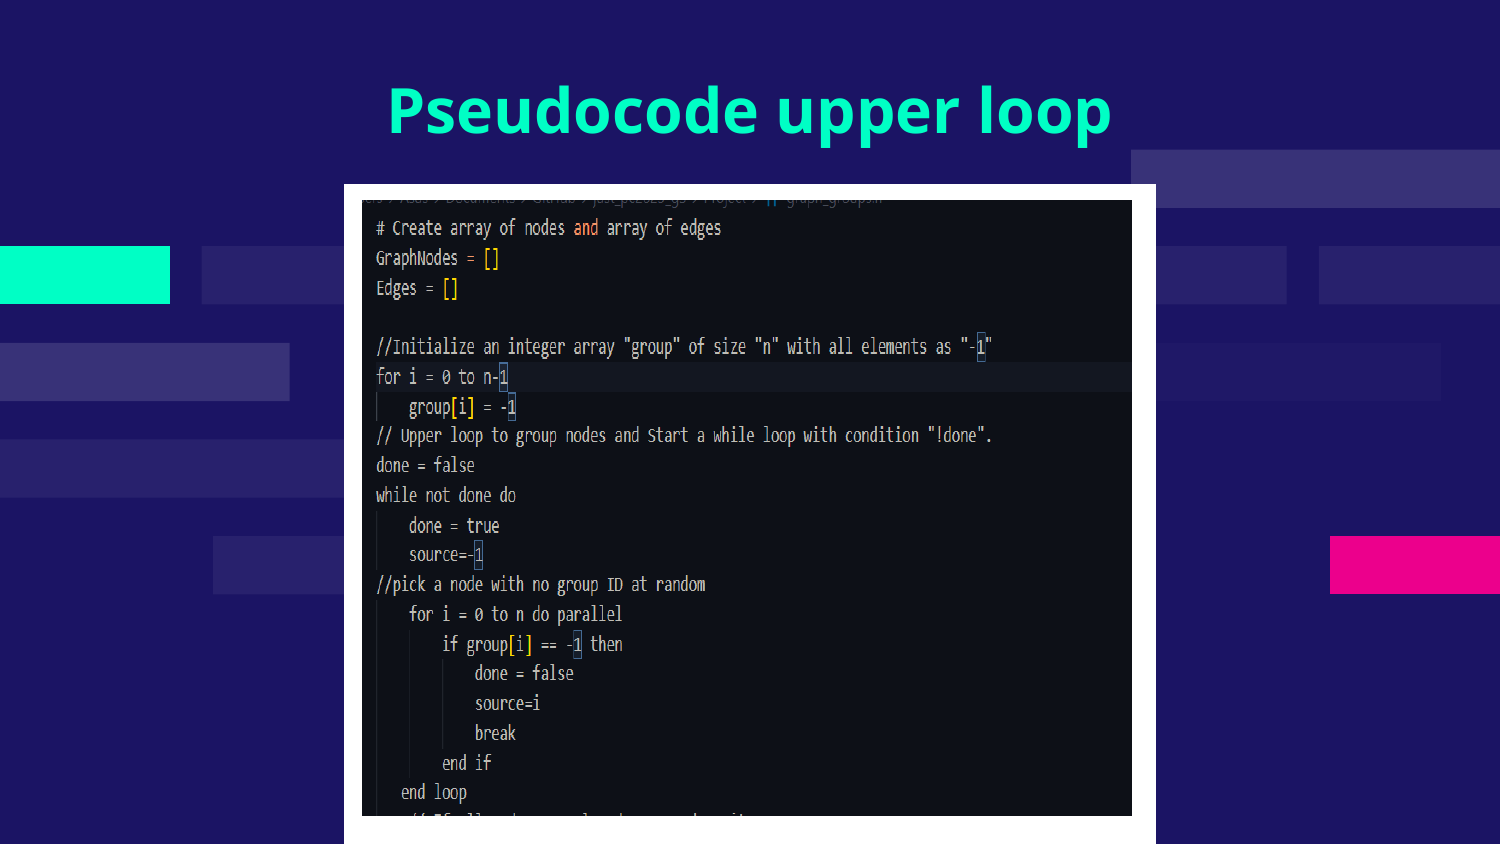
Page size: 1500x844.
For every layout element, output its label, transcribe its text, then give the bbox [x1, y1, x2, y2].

picture [362, 200, 1132, 816]
text_box Pseudocode upper loop [209, 56, 1291, 166]
